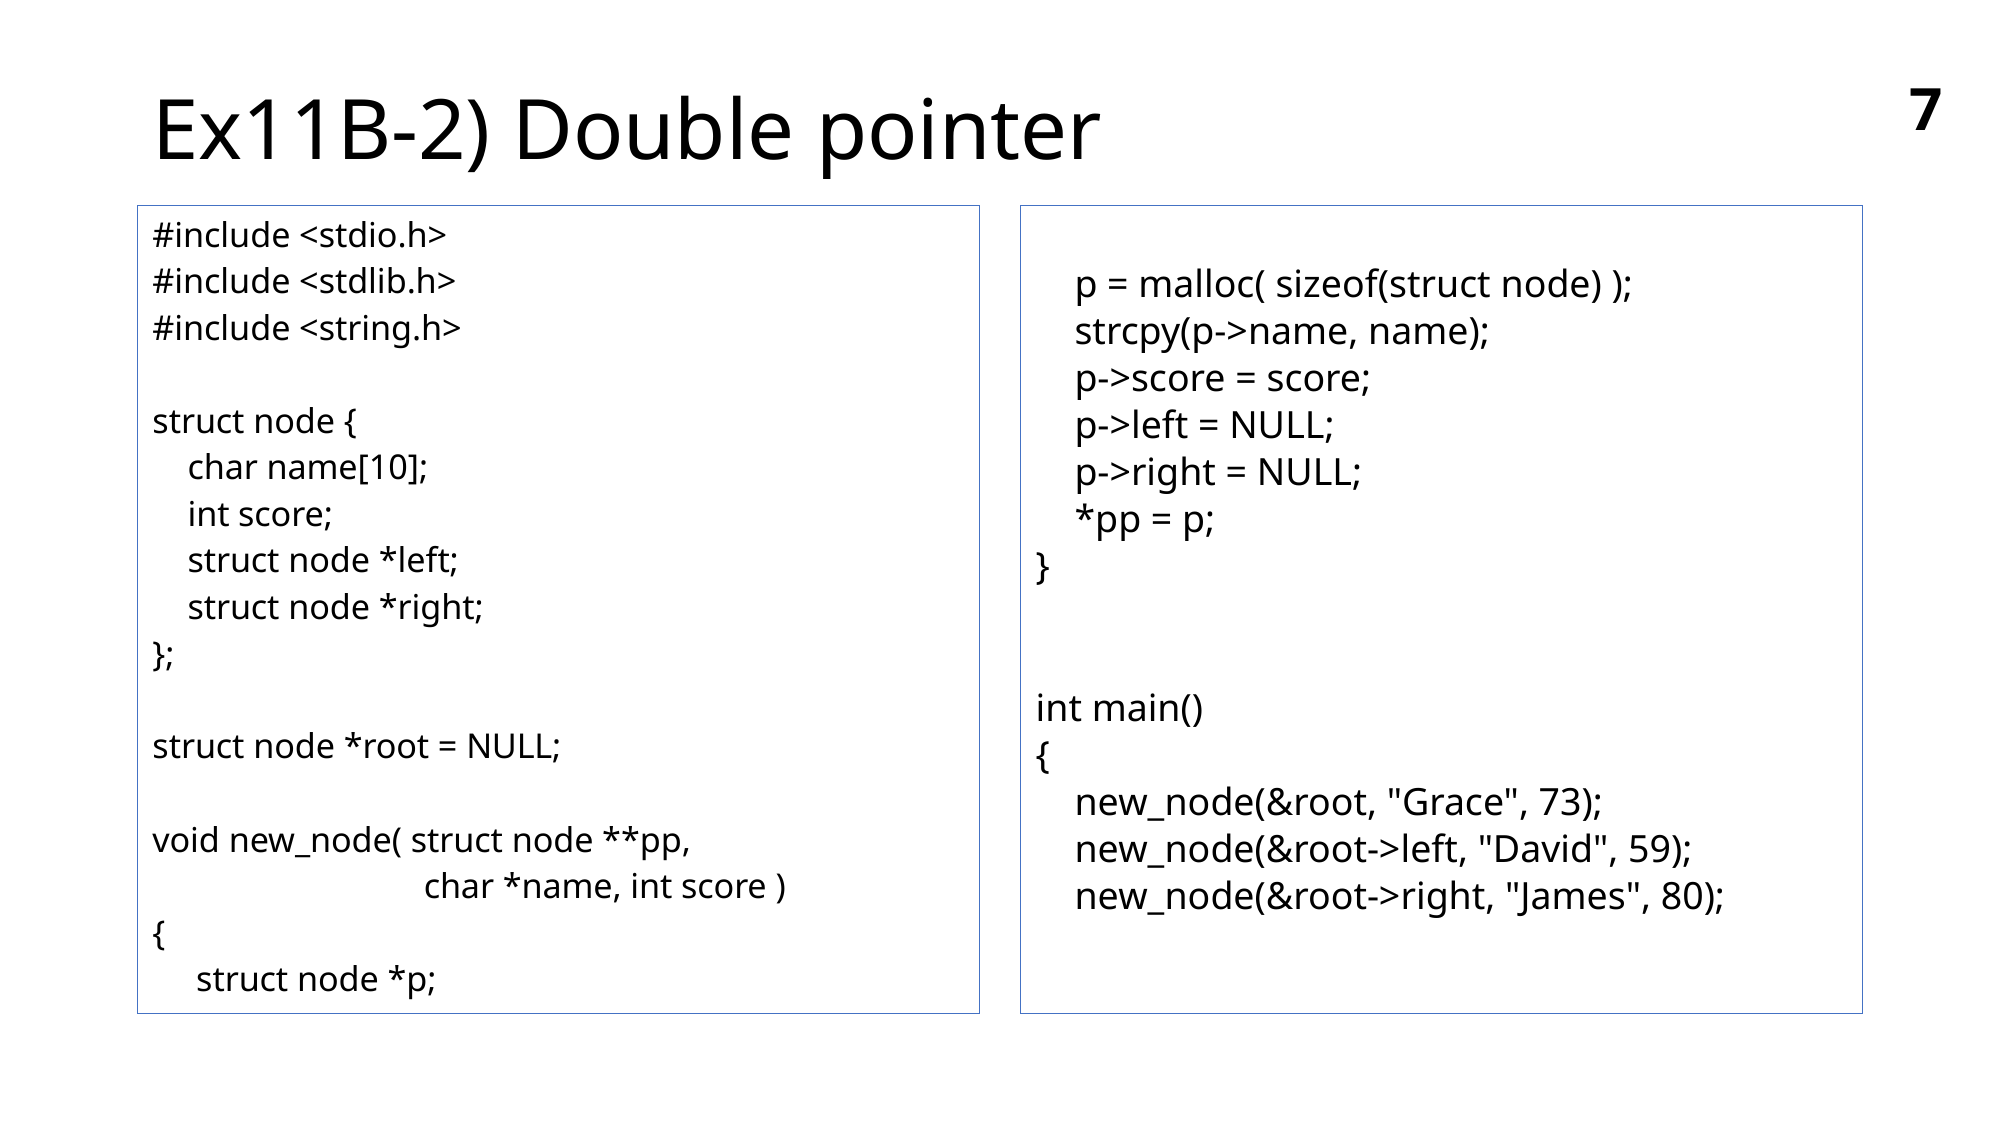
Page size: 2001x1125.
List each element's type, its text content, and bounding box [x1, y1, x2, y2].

slide_number 7 [1507, 81, 1958, 142]
title Ex11B-2) Double pointer [137, 59, 1863, 206]
list #include <stdio.h> #include <stdlib.h> #include <string.h> struct node { char name[10]; int score; struct node *left; struct node *right; }; struct node *root = NULL; void new_node( struct node **pp, char *name, int score ) { struct node *p; [137, 205, 980, 1014]
list p = malloc( sizeof(struct node) ); strcpy(p->name, name); p->score = score; p->left = NULL; p->right = NULL; *pp = p; } int main() { new_node(&root, "Grace", 73); new_node(&root->left, "David", 59); new_node(&root->right, "James", 80); [1020, 205, 1863, 1014]
